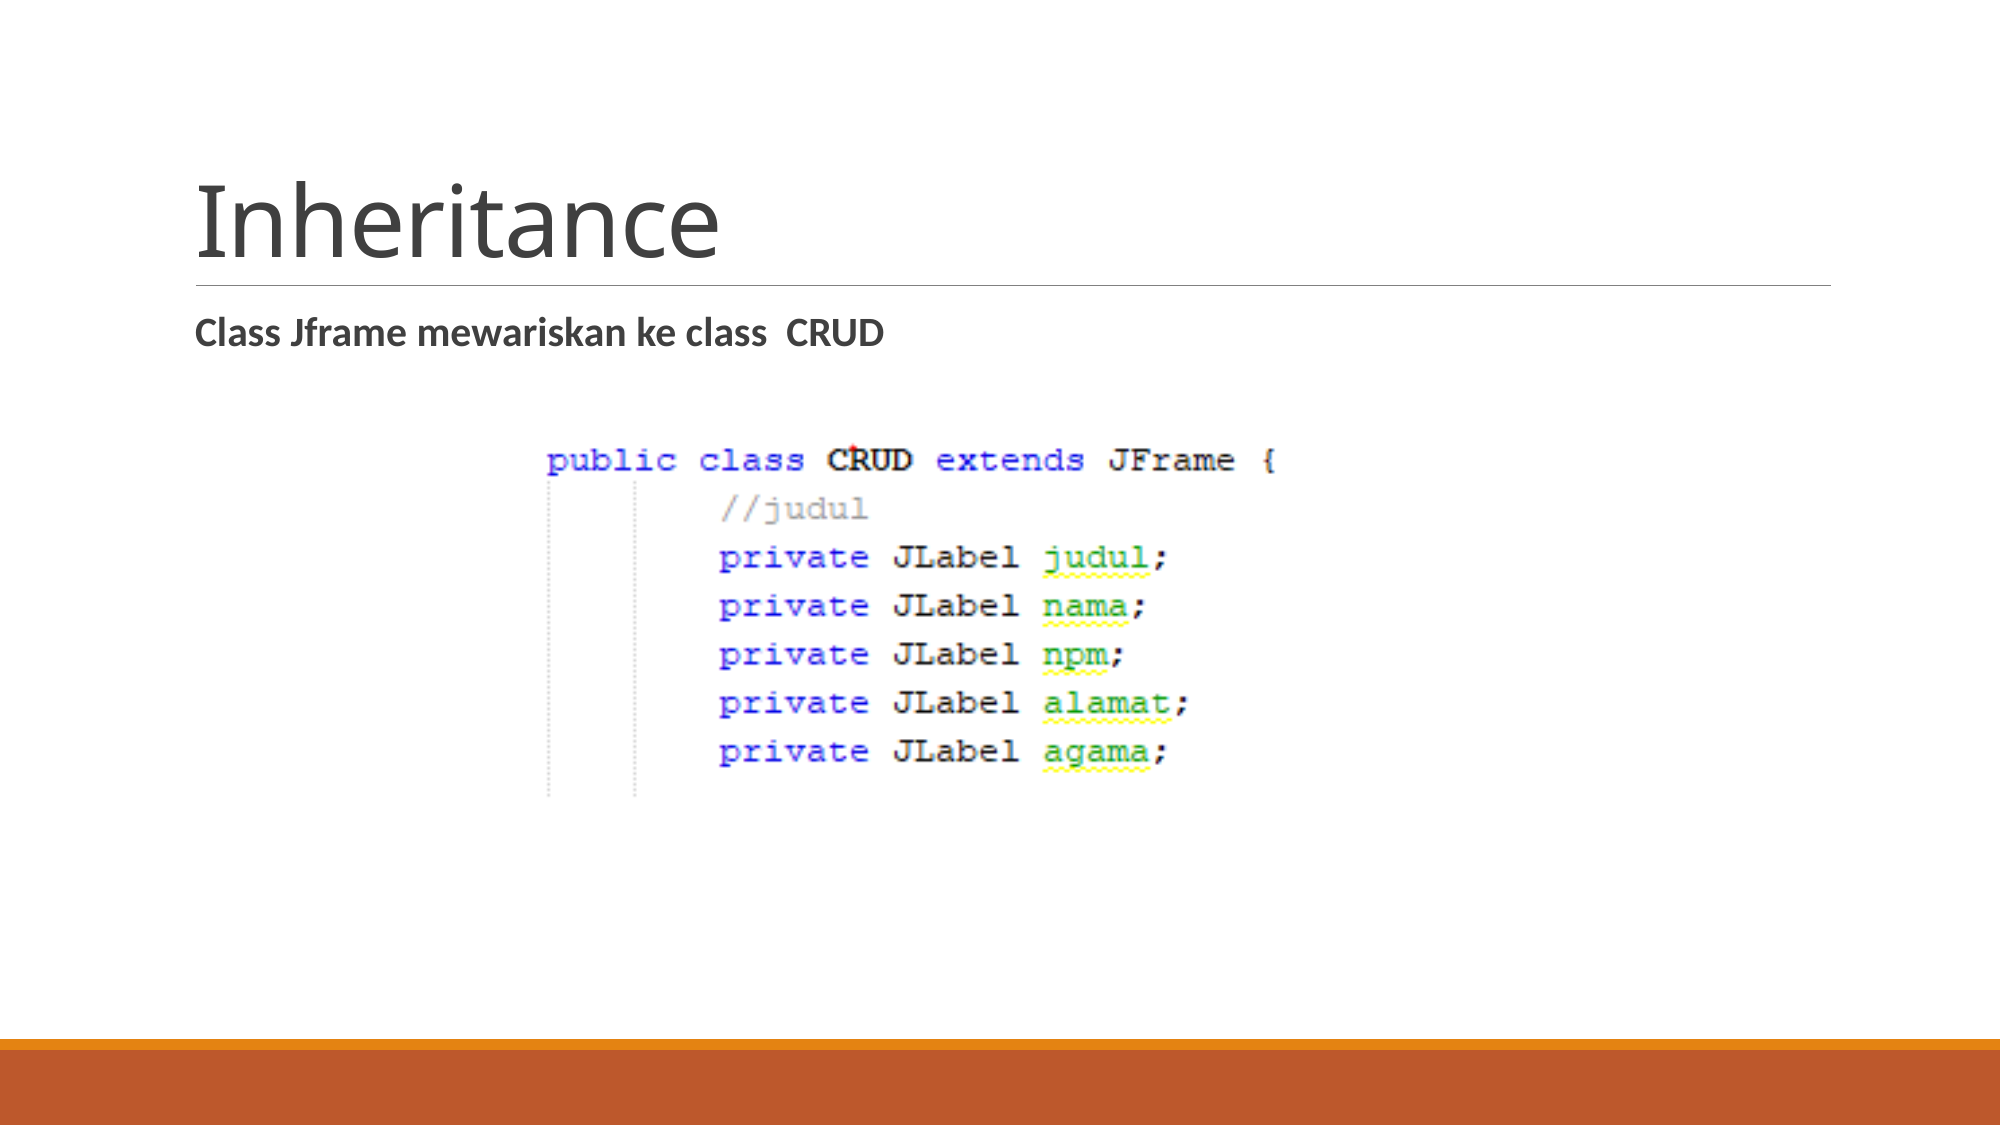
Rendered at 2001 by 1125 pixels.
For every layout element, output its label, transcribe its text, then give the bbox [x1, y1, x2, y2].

title Inheritance [180, 47, 1830, 285]
picture [496, 384, 1477, 800]
list Class Jframe mewariskan ke class CRUD [180, 302, 1830, 963]
